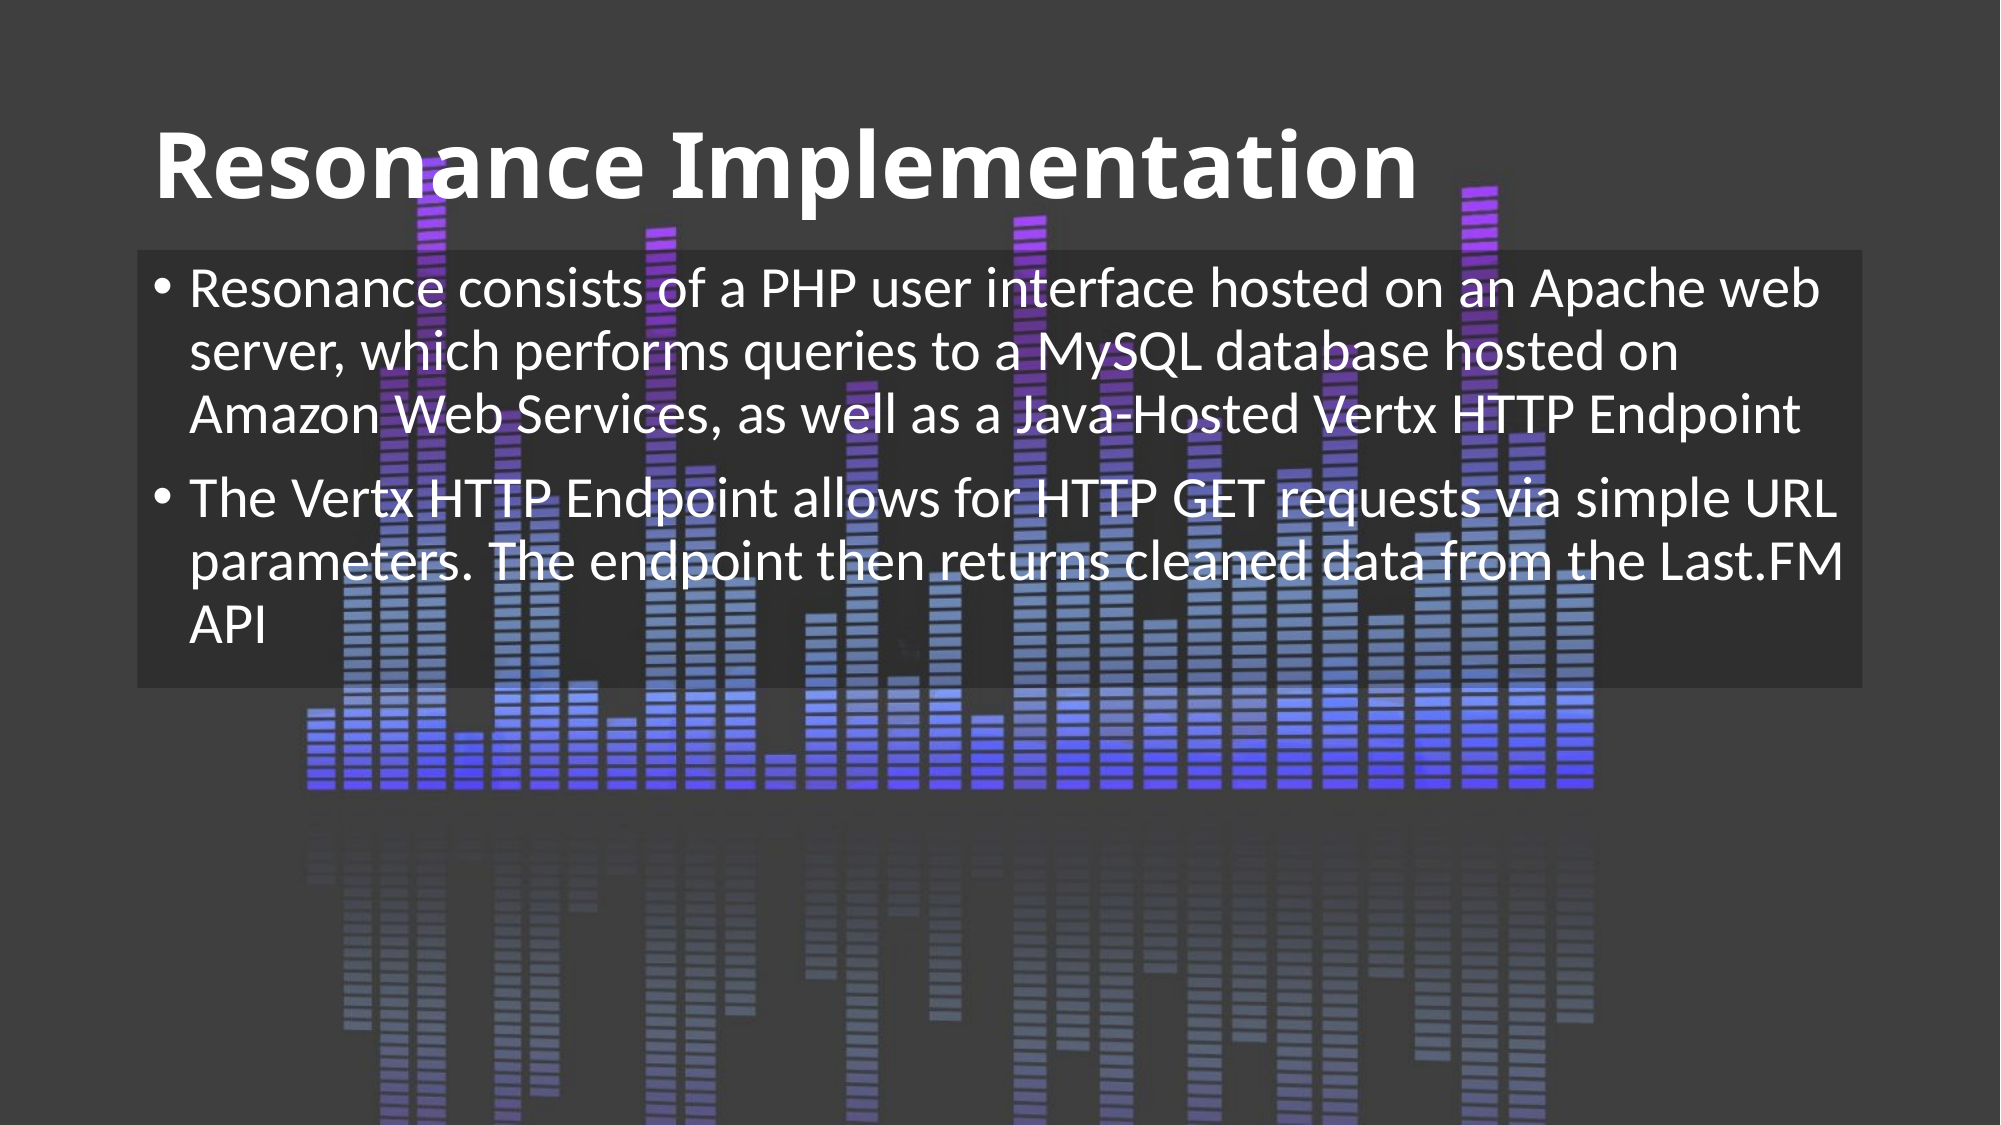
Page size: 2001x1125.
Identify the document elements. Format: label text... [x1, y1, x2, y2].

title Resonance Implementation [137, 59, 1863, 249]
list Resonance consists of a PHP user interface hosted on an Apache web server, which performs queries to a MySQL database hosted on Amazon Web Services, as well as a Java-Hosted Vertx HTTP Endpoint The Vertx HTTP Endpoint allows for HTTP GET requests via simple URL parameters. The endpoint then returns cleaned data from the Last.FM API [137, 249, 1863, 688]
